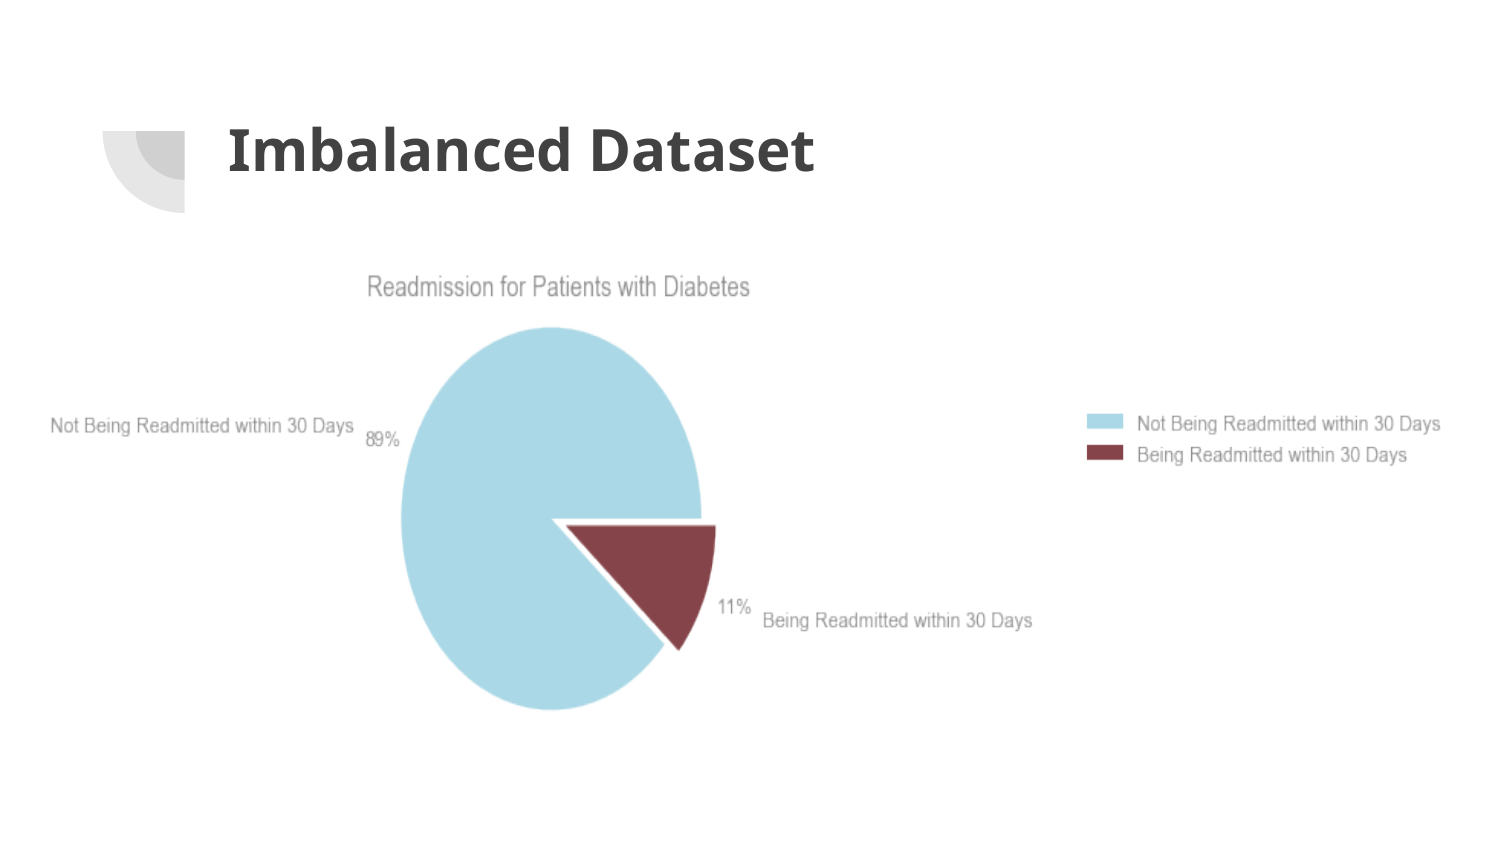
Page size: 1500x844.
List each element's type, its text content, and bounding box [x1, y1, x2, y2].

title Imbalanced Dataset [213, 98, 1368, 260]
picture [40, 261, 1460, 746]
